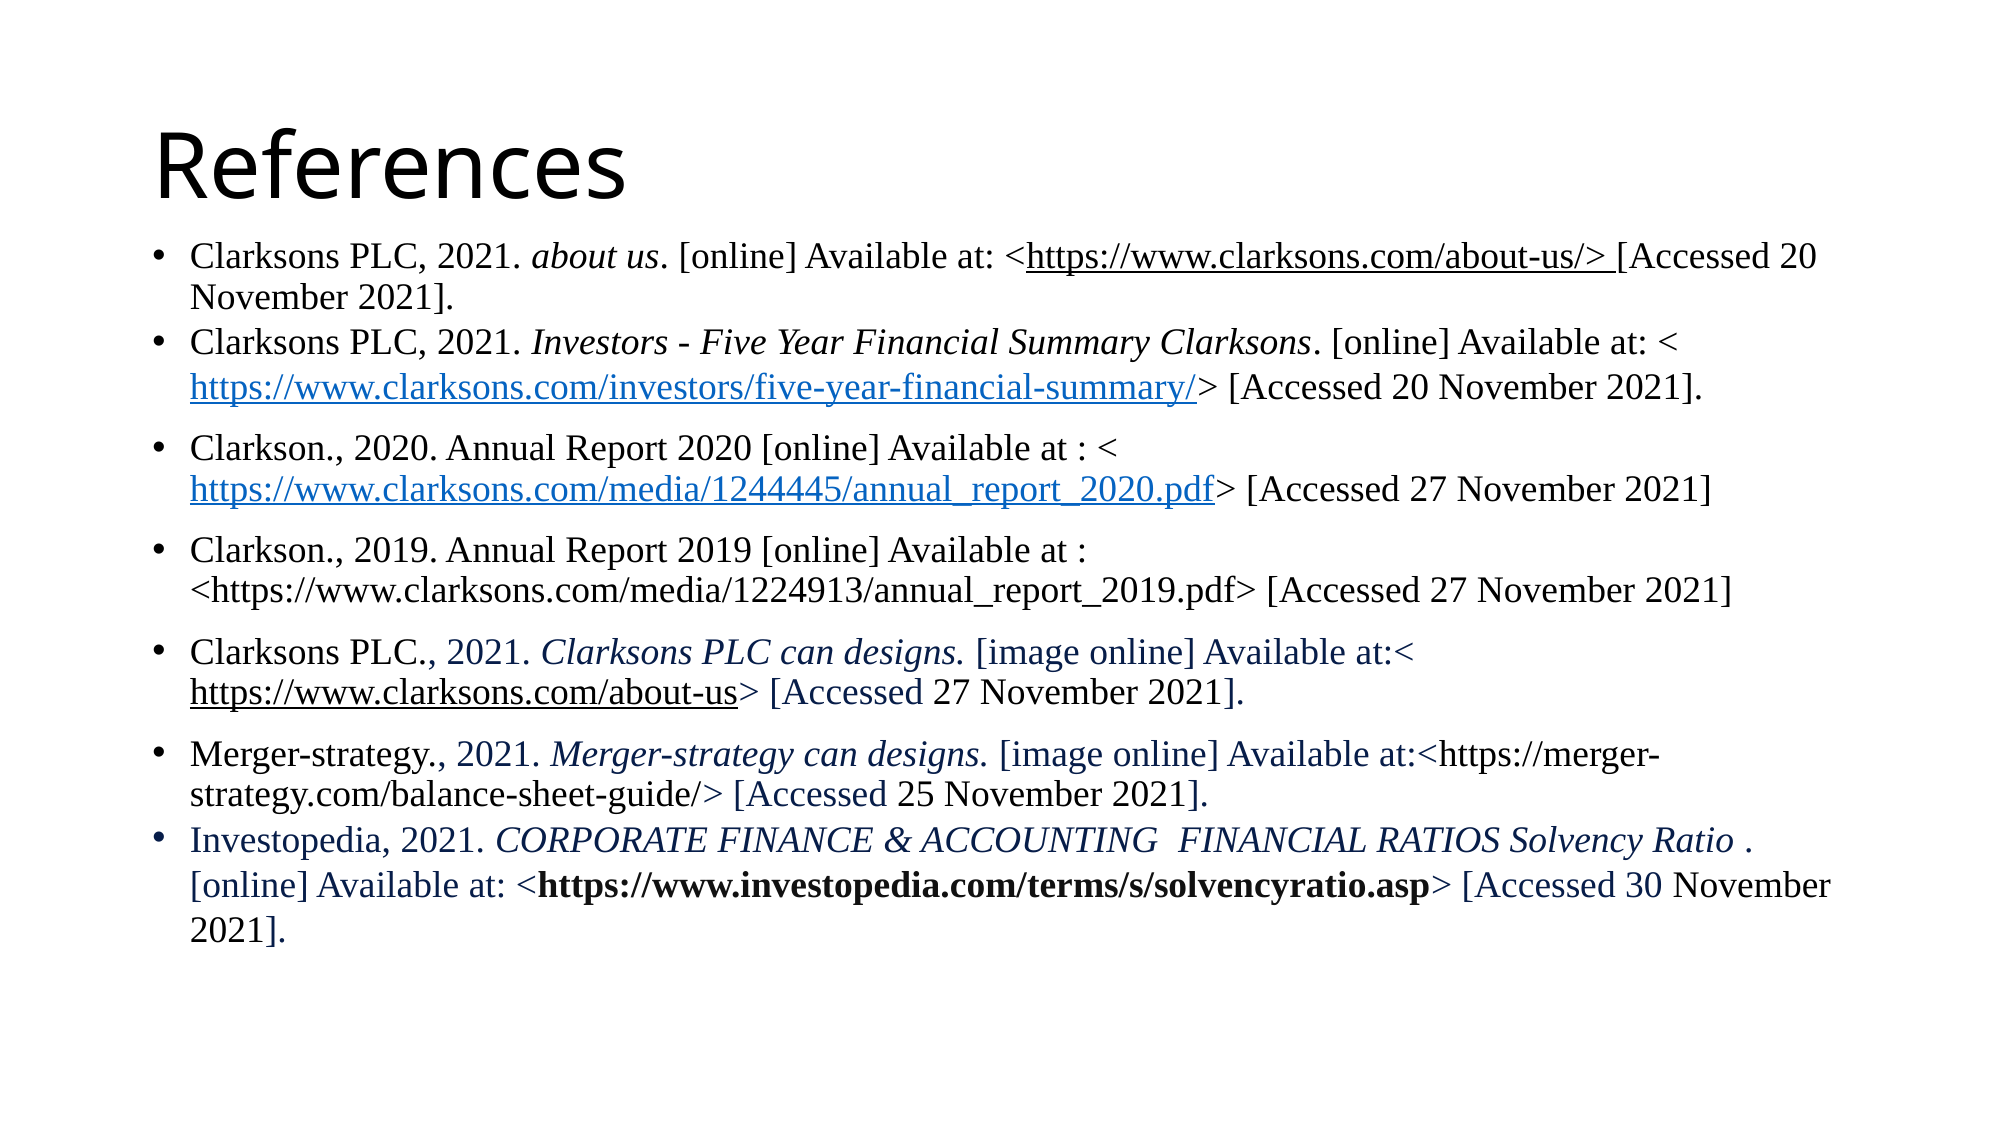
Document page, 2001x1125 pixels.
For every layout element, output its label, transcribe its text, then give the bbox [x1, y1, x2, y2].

title References [137, 59, 1863, 229]
list Clarksons PLC, 2021. about us. [online] Available at: <https://www.clarksons.com/about-us/> [Accessed 20 November 2021]. Clarksons PLC, 2021. Investors - Five Year Financial Summary Clarksons. [online] Available at: <https://www.clarksons.com/investors/five-year-financial-summary/> [Accessed 20 November 2021]. Clarkson., 2020. Annual Report 2020 [online] Available at : <https://www.clarksons.com/media/1244445/annual_report_2020.pdf> [Accessed 27 November 2021] Clarkson., 2019. Annual Report 2019 [online] Available at : <https://www.clarksons.com/media/1224913/annual_report_2019.pdf> [Accessed 27 November 2021] Clarksons PLC., 2021. Clarksons PLC can designs. [image online] Available at:<https://www.clarksons.com/about-us> [Accessed 27 November 2021]. Merger-strategy., 2021. Merger-strategy can designs. [image online] Available at:<https://merger-strategy.com/balance-sheet-guide/> [Accessed 25 November 2021]. Investopedia, 2021. CORPORATE FINANCE & ACCOUNTING FINANCIAL RATIOS Solvency Ratio . [online] Available at: <https://www.investopedia.com/terms/s/solvencyratio.asp> [Accessed 30 November 2021]. 0210809_-_ckn_interim_results_2021 UNAUDITED (1).pd [137, 229, 1863, 1092]
